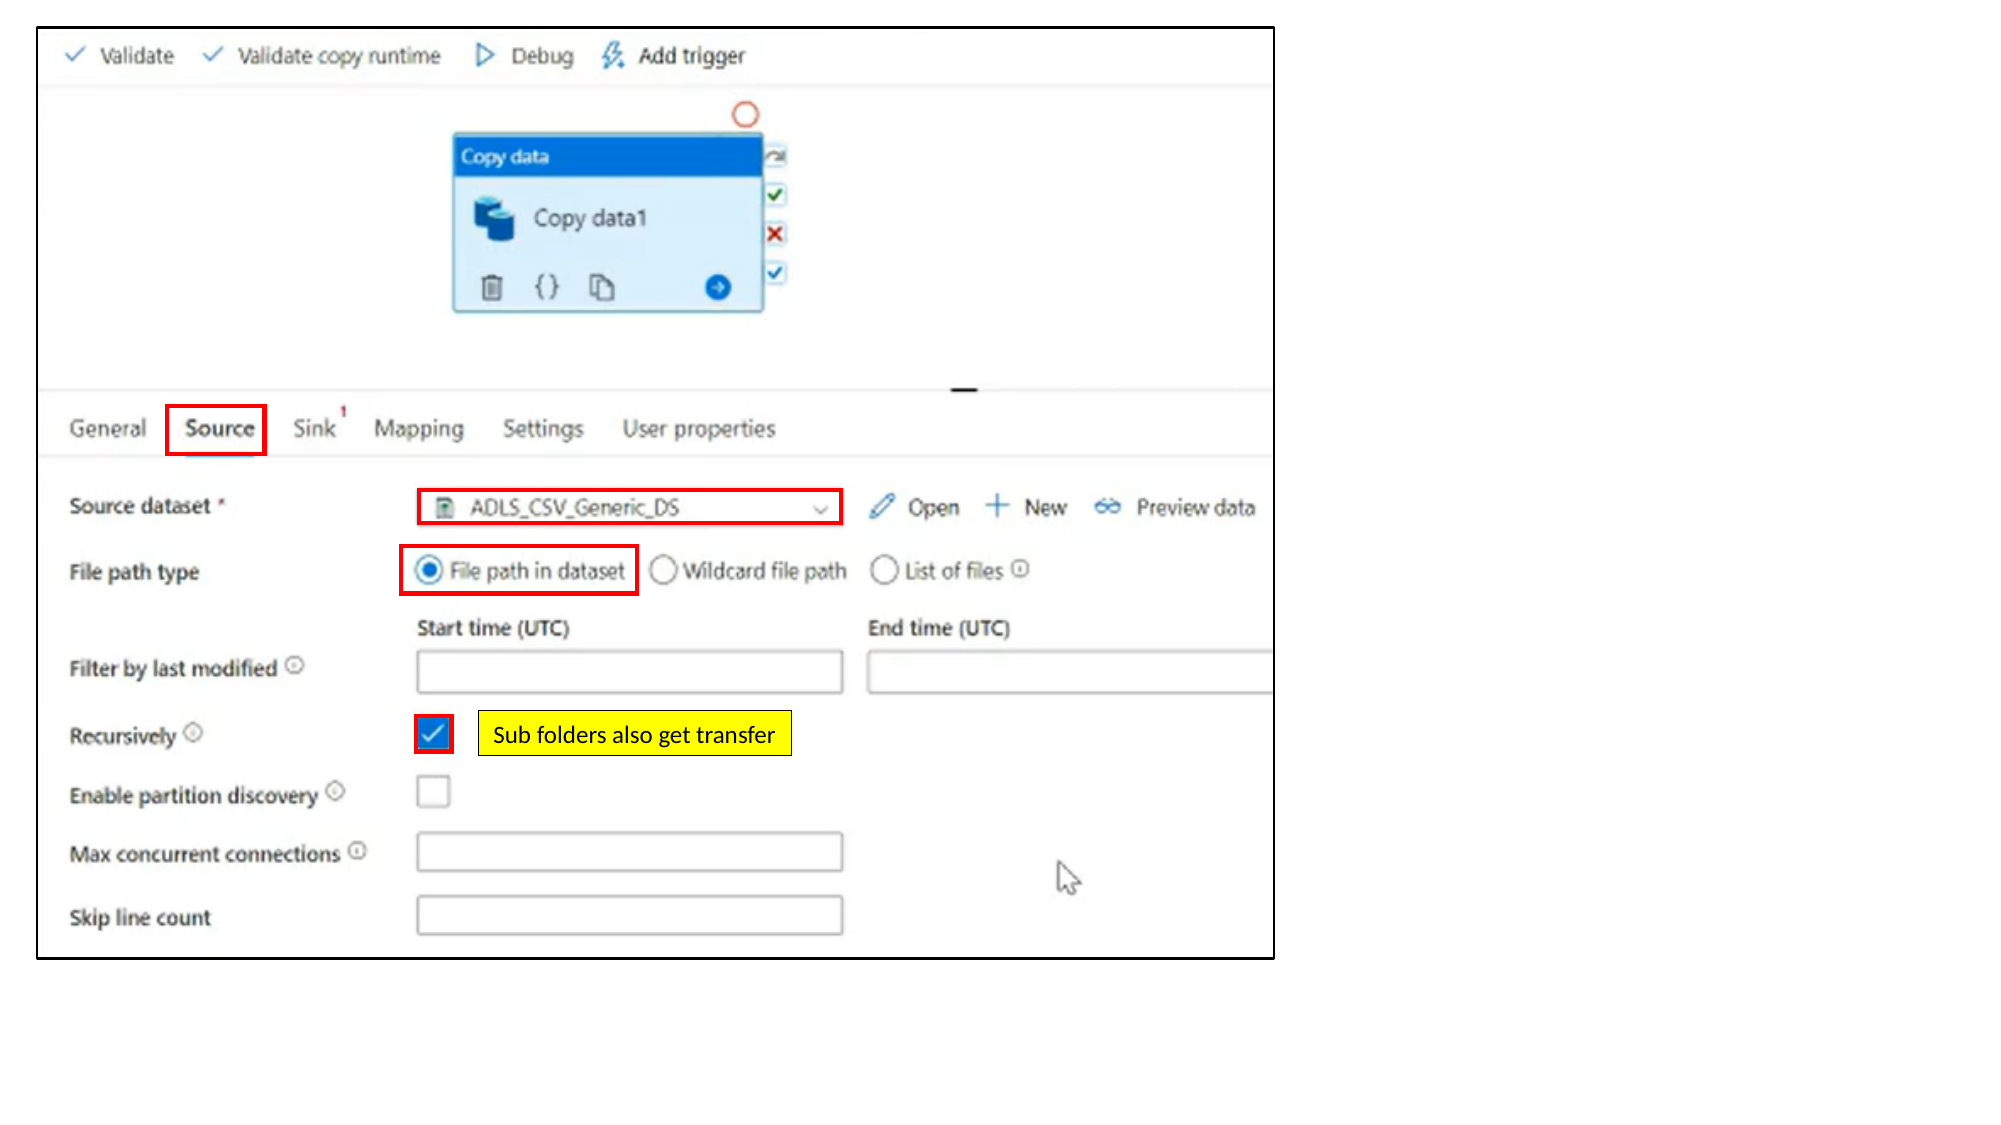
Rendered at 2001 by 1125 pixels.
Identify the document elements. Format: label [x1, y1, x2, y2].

picture [38, 28, 1273, 958]
